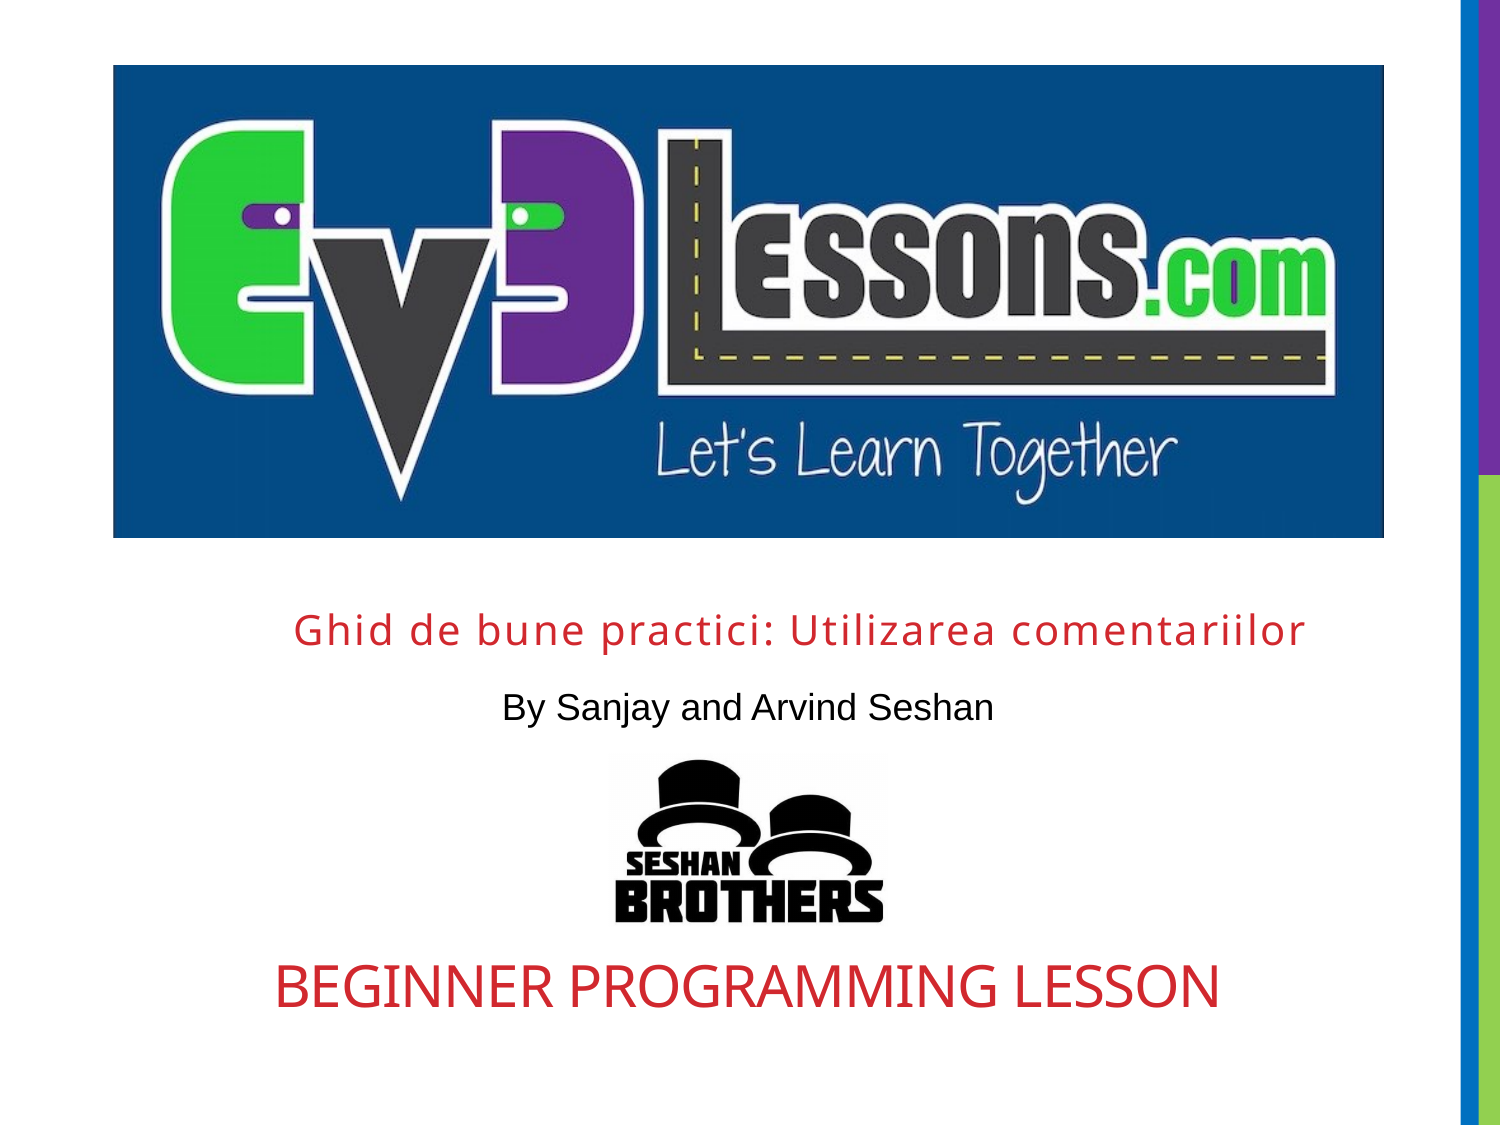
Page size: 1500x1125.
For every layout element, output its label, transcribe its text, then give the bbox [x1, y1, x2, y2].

title BEGINNER PROGRAMMING LESSON [82, 941, 1415, 1041]
picture [113, 65, 1384, 538]
subtitle Ghid de bune practici: Utilizarea comentariilor [185, 595, 1415, 746]
picture [608, 752, 889, 928]
